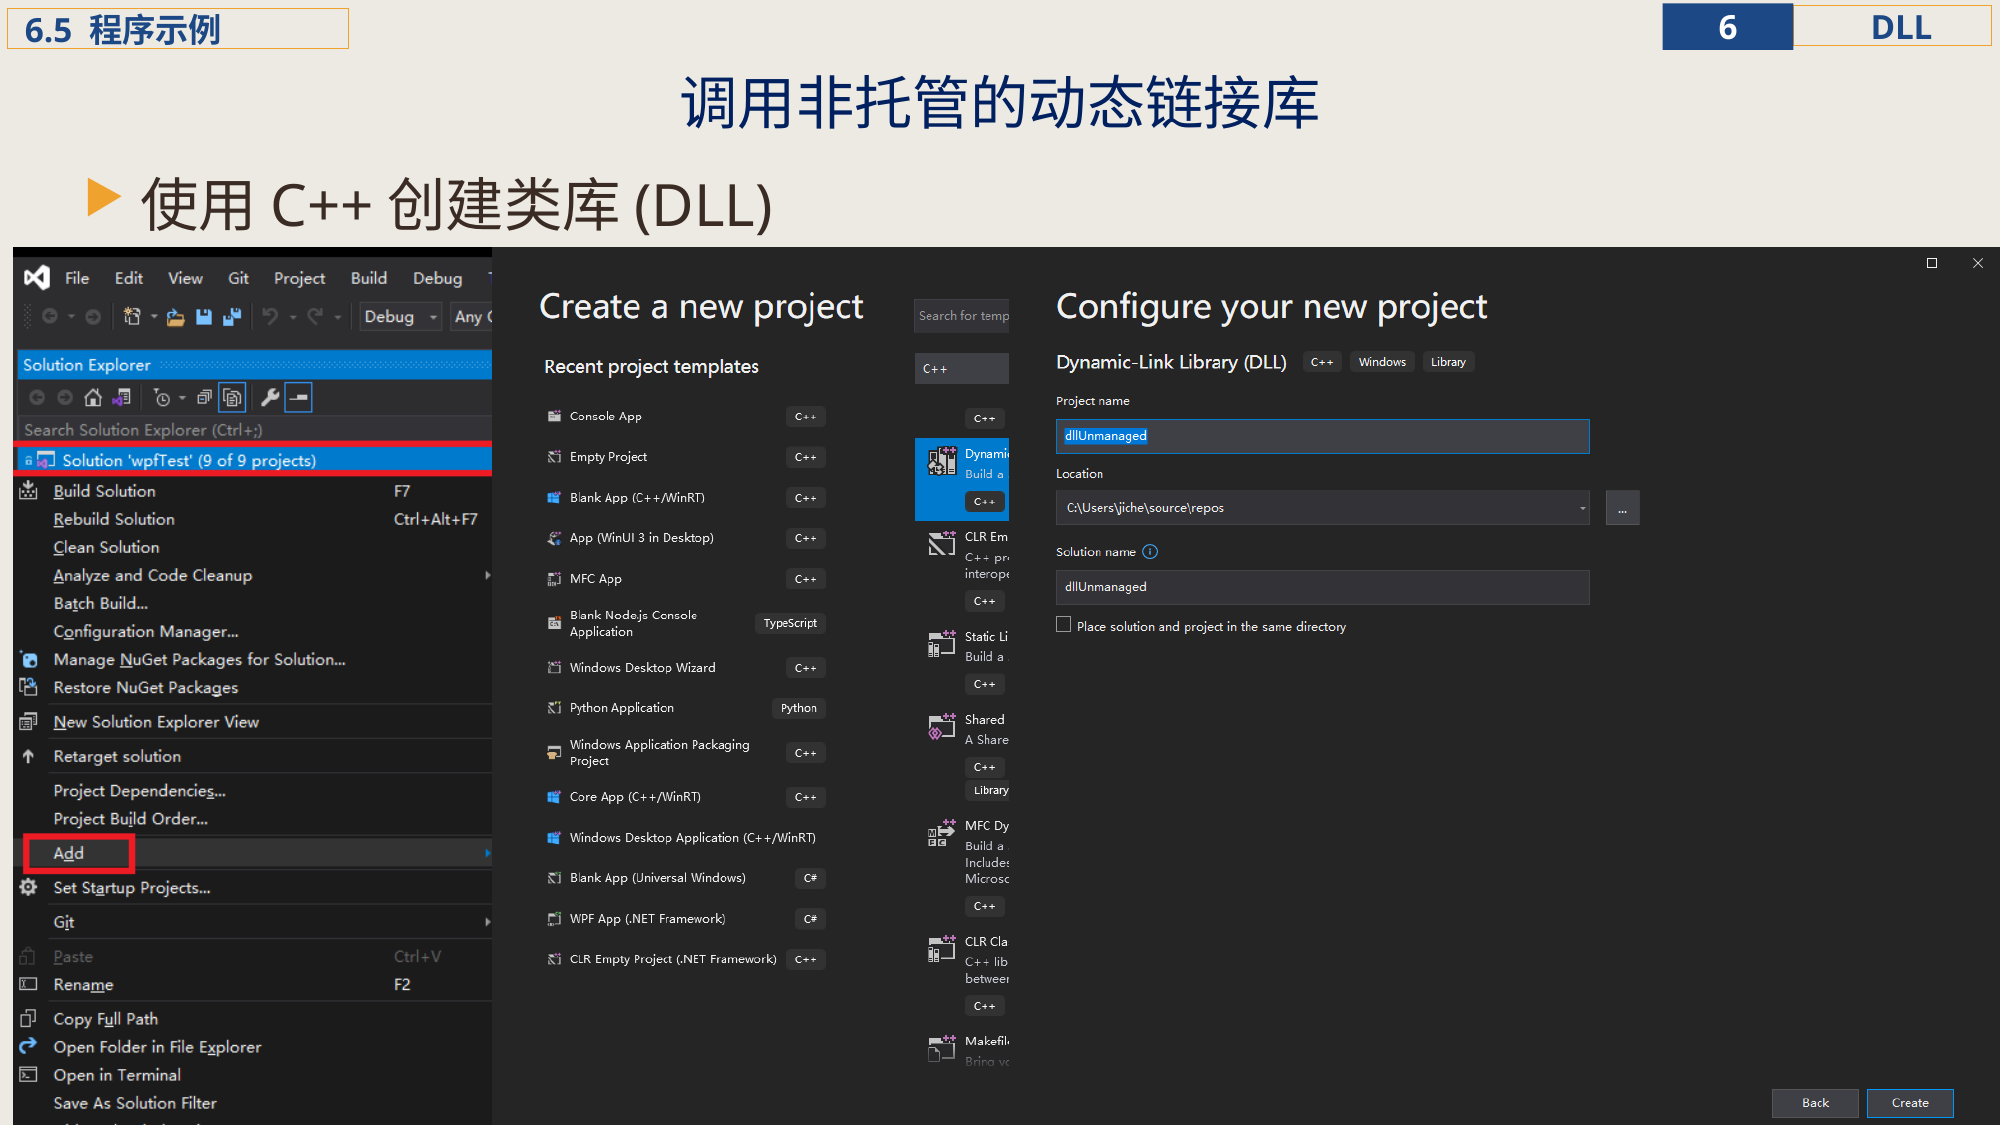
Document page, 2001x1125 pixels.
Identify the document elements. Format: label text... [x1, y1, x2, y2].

text_box 使用C++创建类库(DLL) [68, 161, 896, 245]
title 调用非托管的动态链接库 [137, 49, 1863, 162]
picture [13, 247, 2000, 1125]
